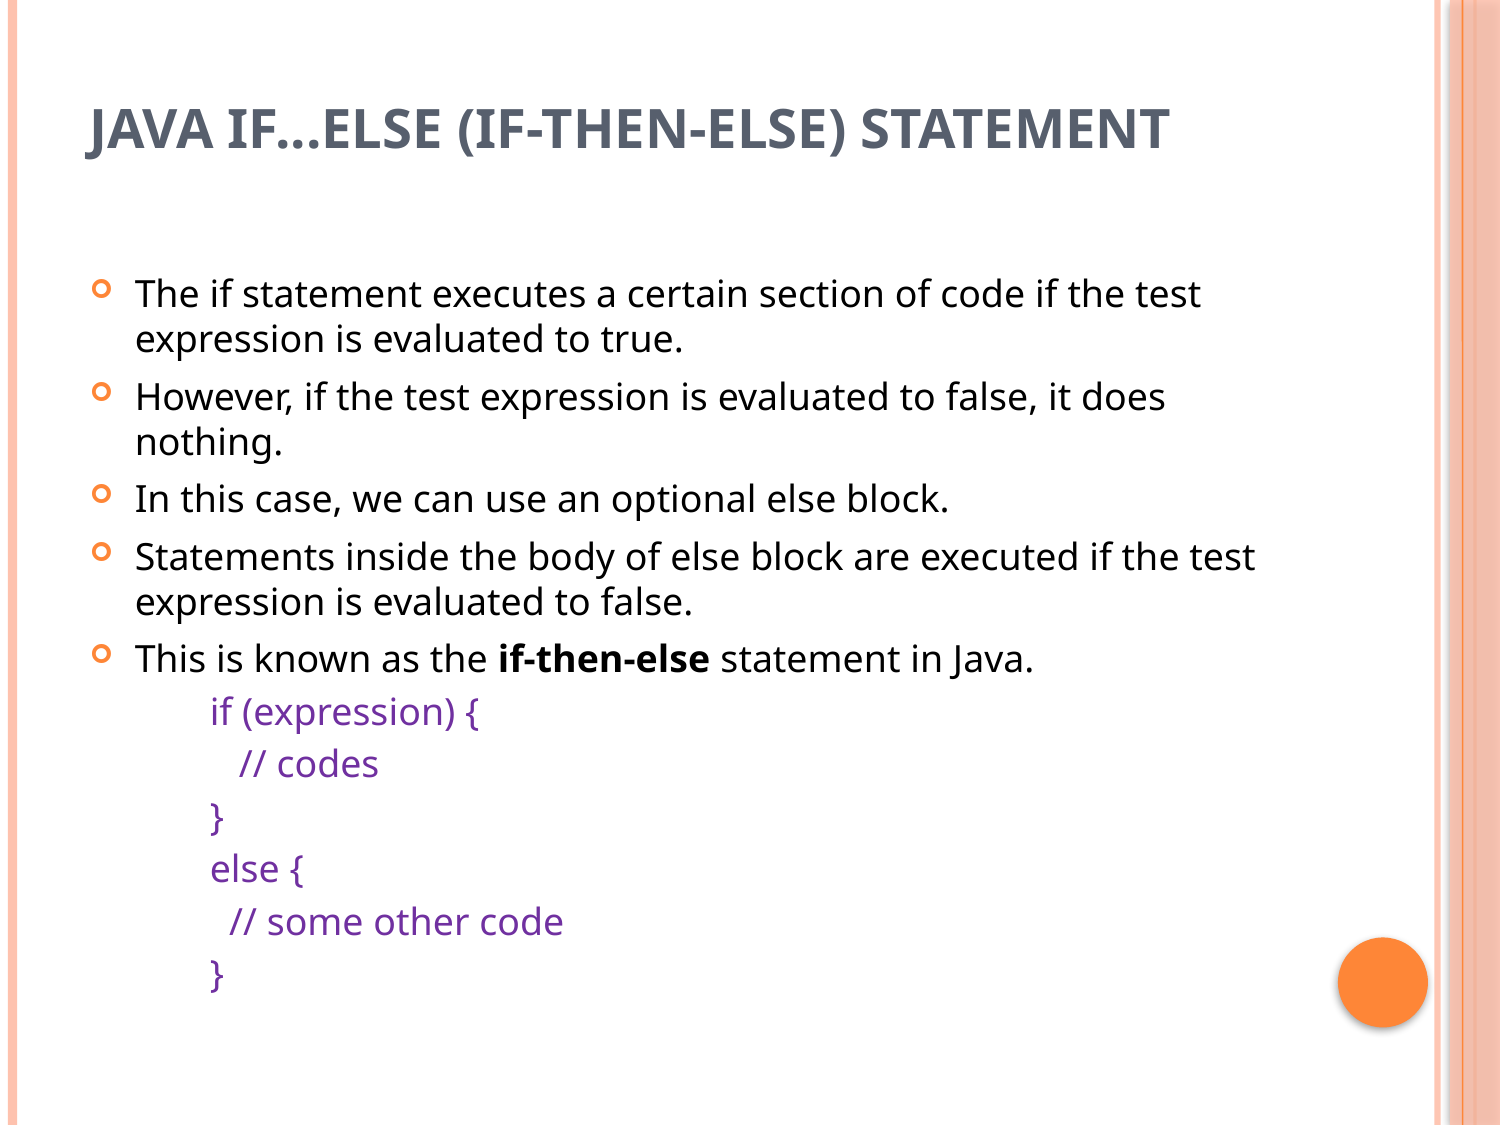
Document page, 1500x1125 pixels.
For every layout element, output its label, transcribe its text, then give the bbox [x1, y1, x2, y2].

list The if statement executes a certain section of code if the test expression is evaluated to true. However, if the test expression is evaluated to false, it does nothing. In this case, we can use an optional else block. Statements inside the body of else block are executed if the test expression is evaluated to false. This is known as the if-then-else statement in Java. if (expression) { // codes } else { // some other code } [75, 262, 1300, 1062]
title Java if...else (if-then-else) Statement [75, 45, 1300, 233]
